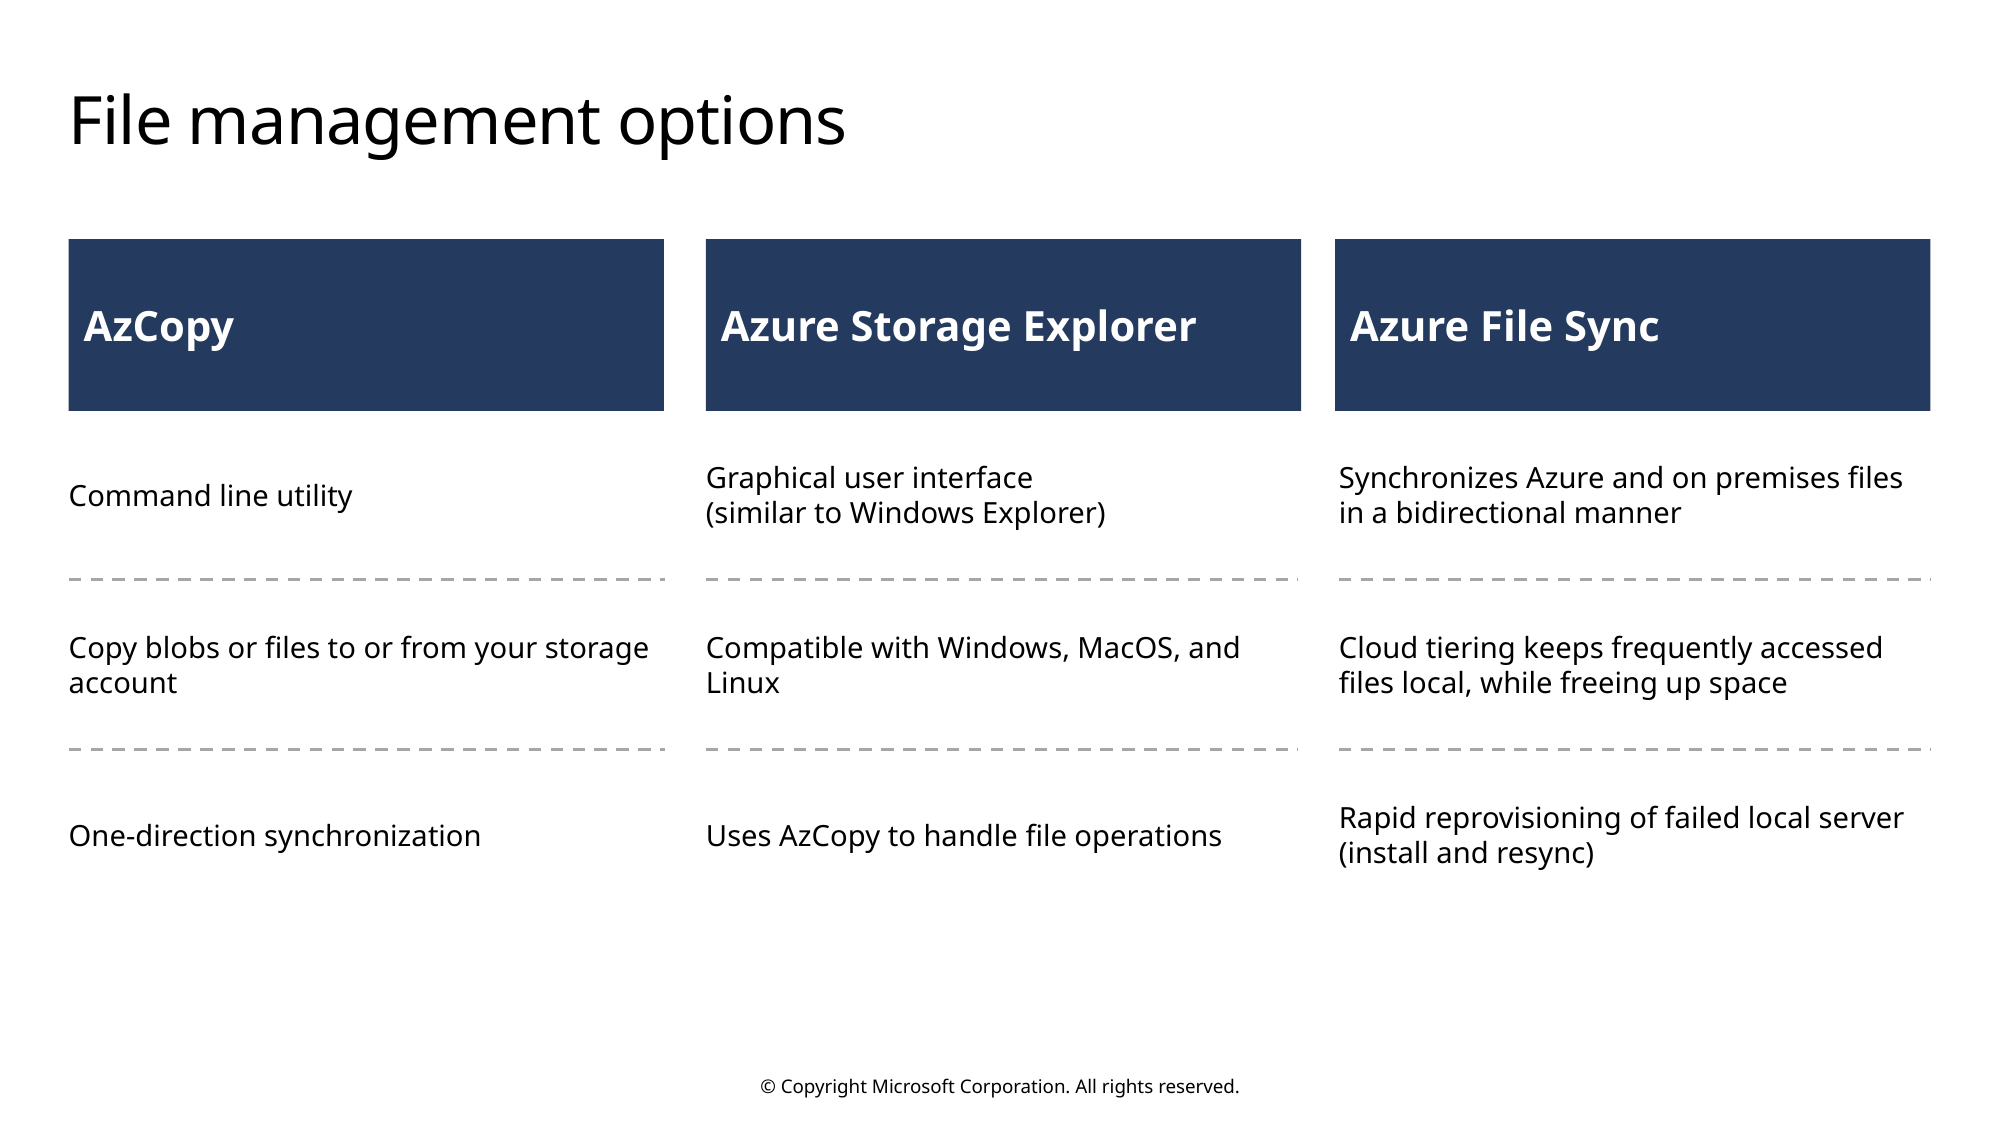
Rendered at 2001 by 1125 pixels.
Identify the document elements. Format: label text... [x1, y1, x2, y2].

list Cloud tiering keeps frequently accessed files local, while freeing up space [1338, 601, 1931, 728]
list Rapid reprovisioning of failed local server (install and resync) [1338, 771, 1931, 898]
list Azure File Sync [1335, 239, 1931, 411]
list Compatible with Windows, MacOS, and Linux [705, 601, 1298, 728]
list One-direction synchronization [68, 771, 663, 898]
list Graphical user interface (similar to Windows Explorer) [705, 431, 1298, 558]
list Azure Storage Explorer [705, 239, 1302, 411]
list Synchronizes Azure and on premises files in a bidirectional manner [1338, 431, 1931, 558]
list Copy blobs or files to or from your storage account [68, 601, 663, 728]
list Uses AzCopy to handle file operations [705, 771, 1298, 898]
title File management options [68, 72, 1930, 184]
list AzCopy [68, 239, 664, 411]
list Command line utility [68, 431, 663, 558]
